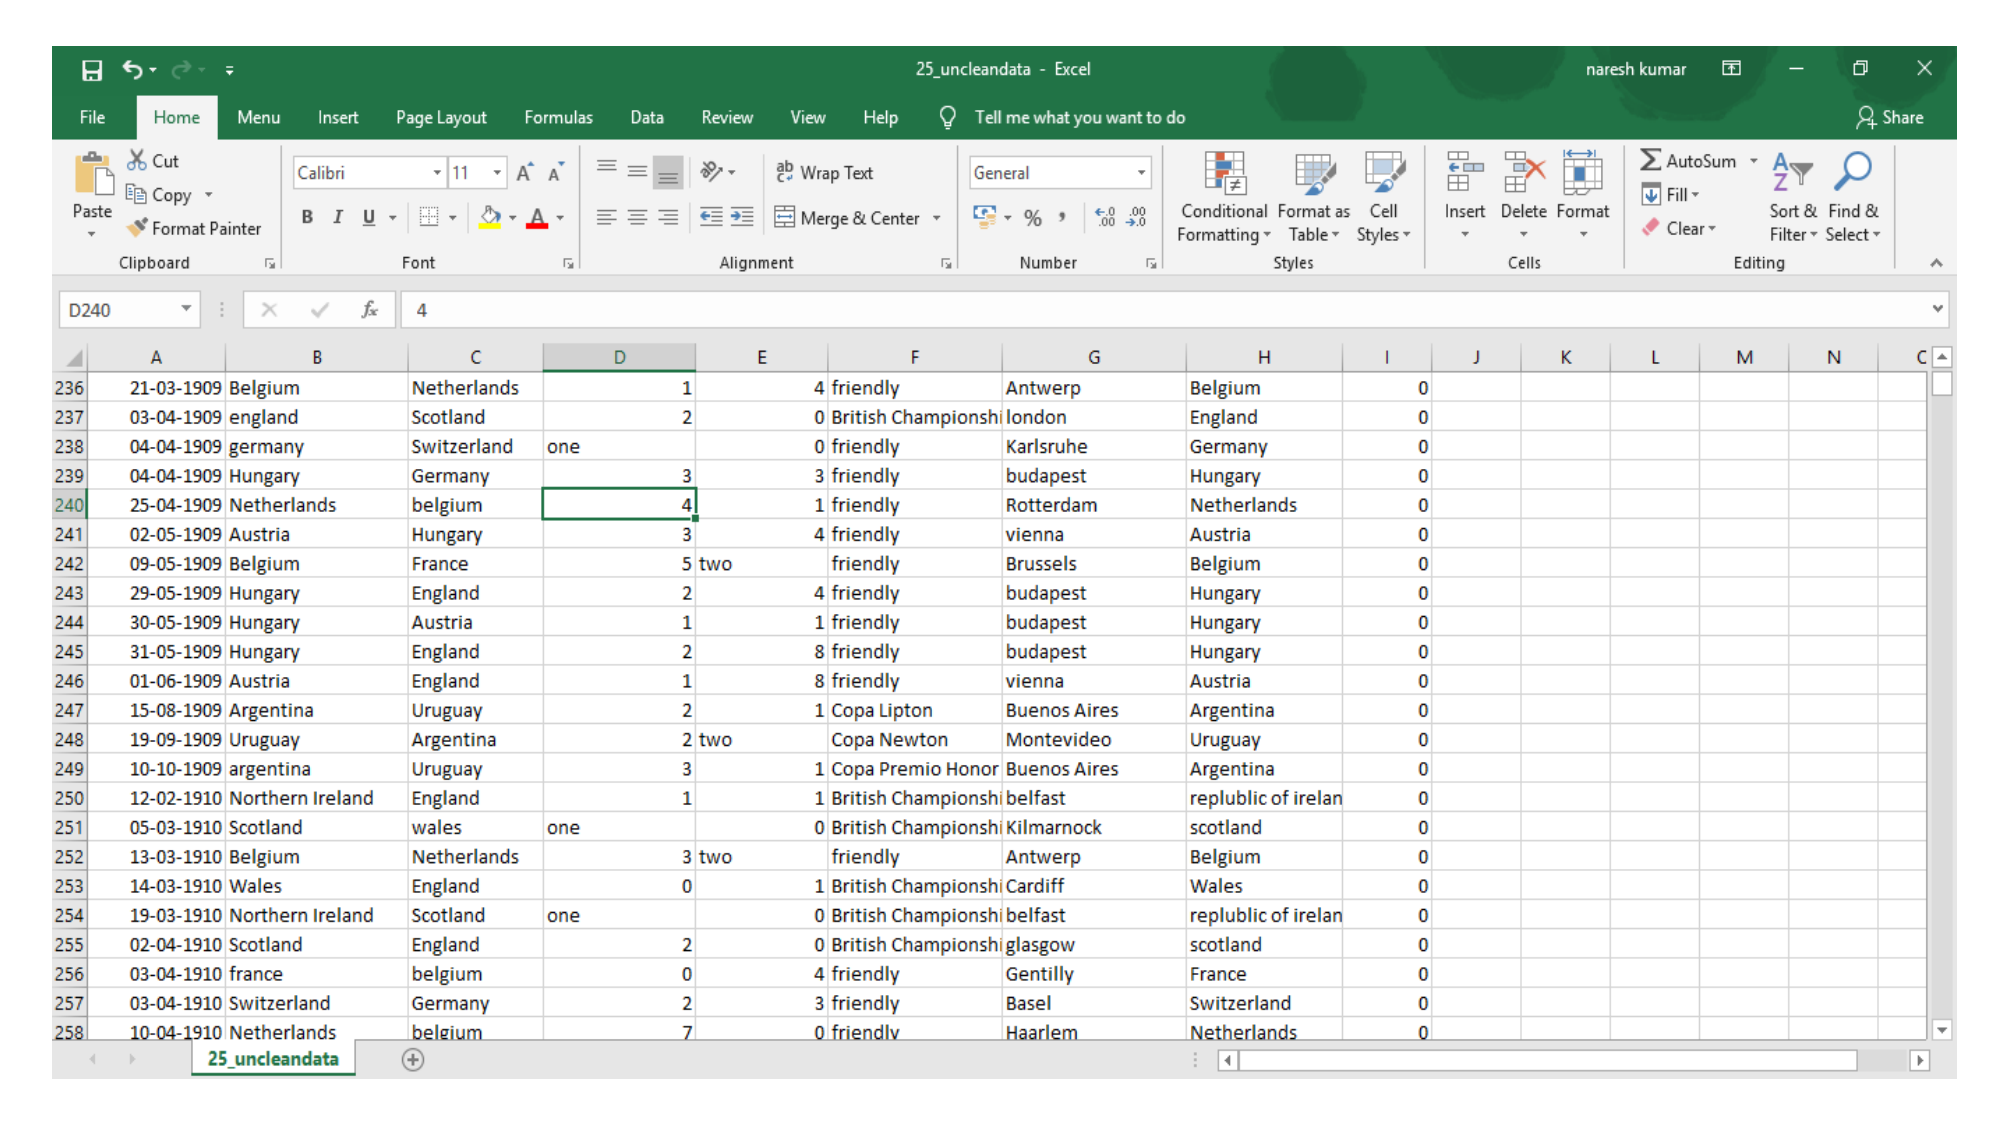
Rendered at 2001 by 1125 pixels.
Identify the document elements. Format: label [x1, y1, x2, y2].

picture [52, 46, 1957, 1079]
